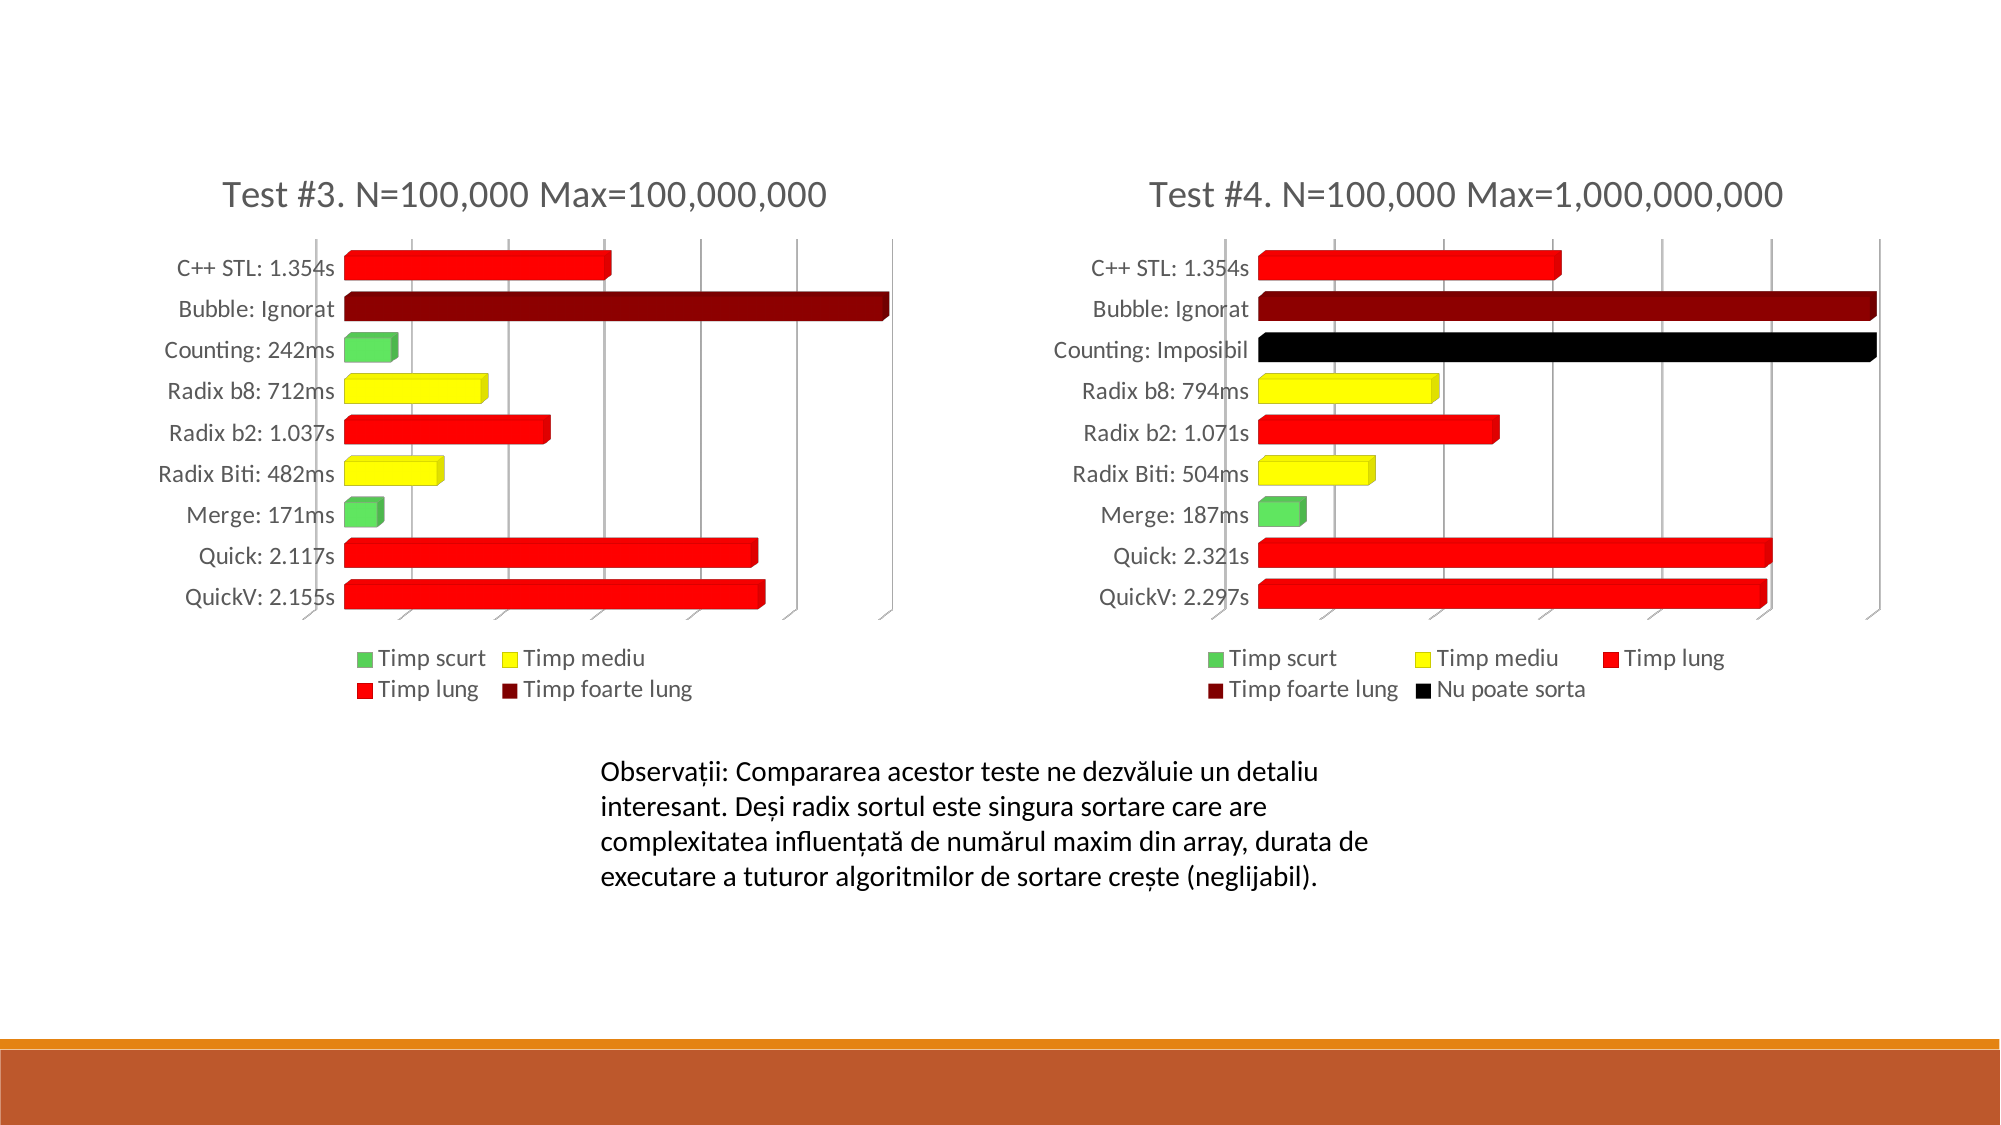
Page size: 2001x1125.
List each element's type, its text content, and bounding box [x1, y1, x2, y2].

chart [1028, 146, 1906, 711]
chart [136, 146, 915, 711]
text_box Observații: Compararea acestor teste ne dezvăluie un detaliu interesant. Deși radix sortul este singura sortare care are complexitatea influențată de numărul maxim din array, durata de executare a tuturor algoritmilor de sortare crește (neglijabil). [585, 744, 1415, 900]
